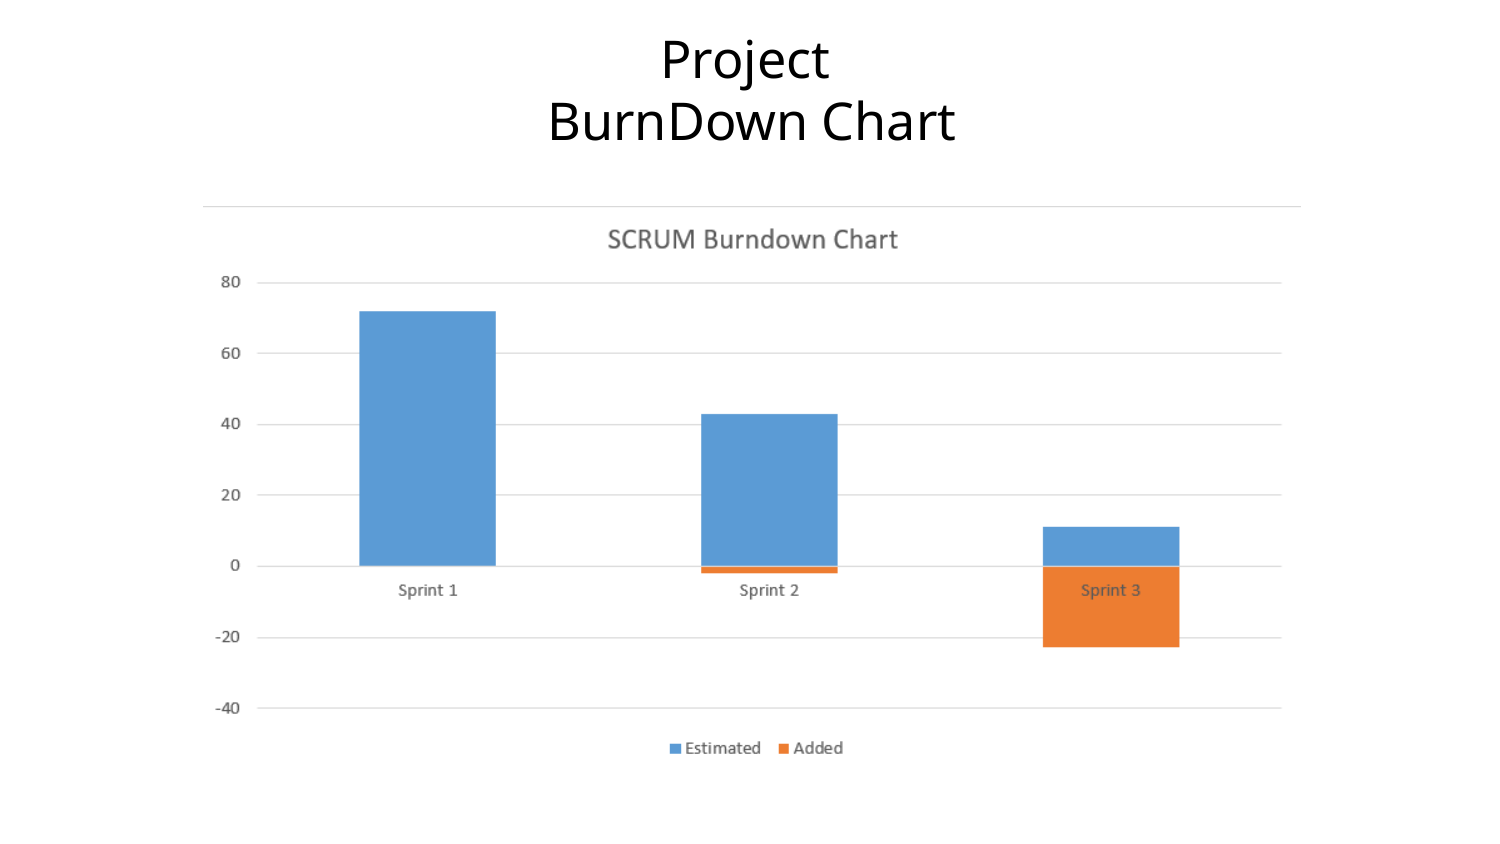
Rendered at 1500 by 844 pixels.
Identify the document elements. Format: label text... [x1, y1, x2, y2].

picture [203, 206, 1301, 774]
title Project BurnDown Chart [79, 49, 1426, 129]
